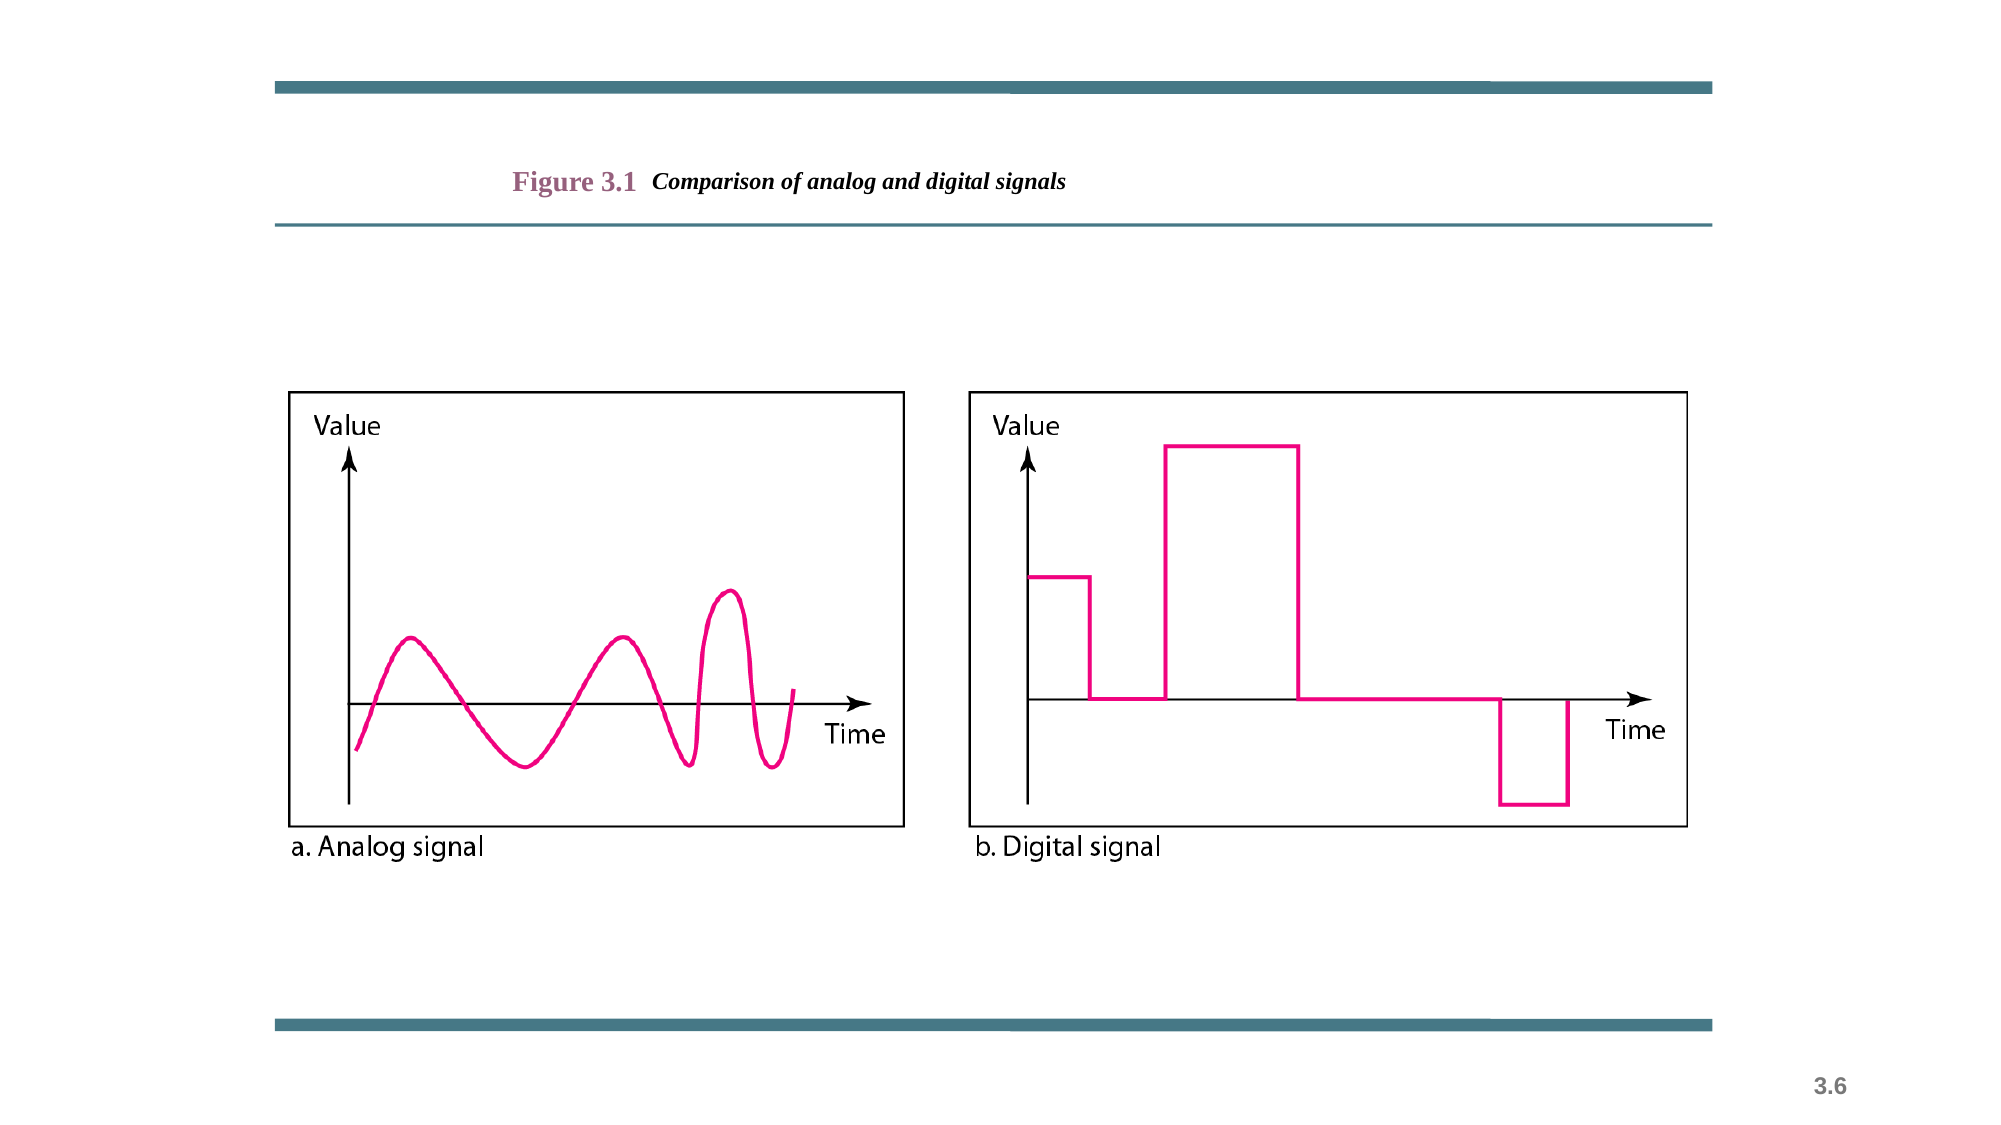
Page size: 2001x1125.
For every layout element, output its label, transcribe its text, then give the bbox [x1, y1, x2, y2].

picture [288, 391, 1688, 863]
slide_number 3.6 [1412, 1042, 1863, 1103]
text_box Figure 3.1 Comparison of analog and digital signals [497, 125, 1083, 205]
